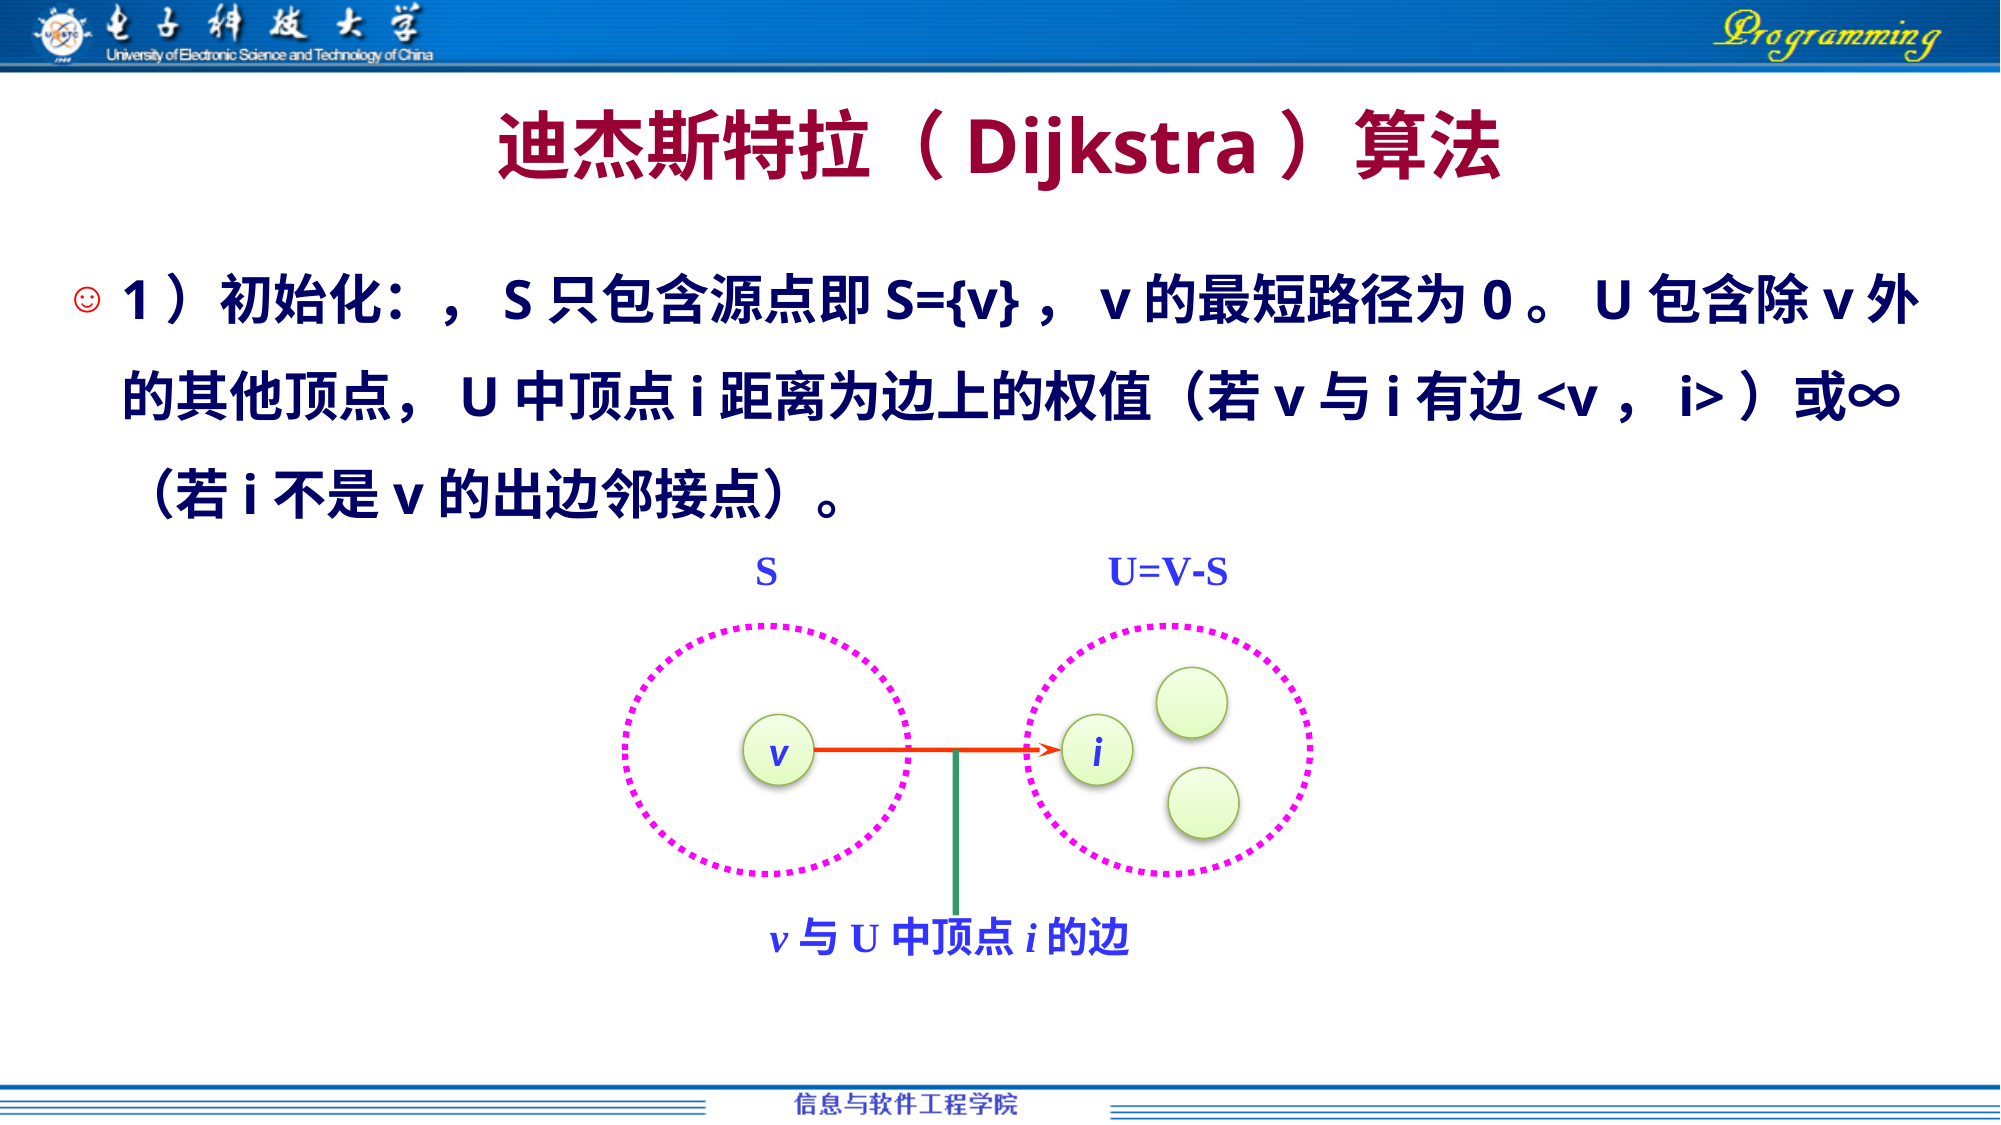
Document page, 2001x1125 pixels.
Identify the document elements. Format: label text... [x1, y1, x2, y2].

list 1）初始化：，S只包含源点即S={v}，v的最短路径为0。U包含除v外的其他顶点，U中顶点i距离为边上的权值（若v与i有边<v，i>）或∞（若i不是v的出边邻接点）。 [50, 224, 1950, 538]
title 迪杰斯特拉（Dijkstra）算法 [150, 87, 1850, 200]
picture [0, 0, 2000, 1125]
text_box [624, 543, 1311, 970]
